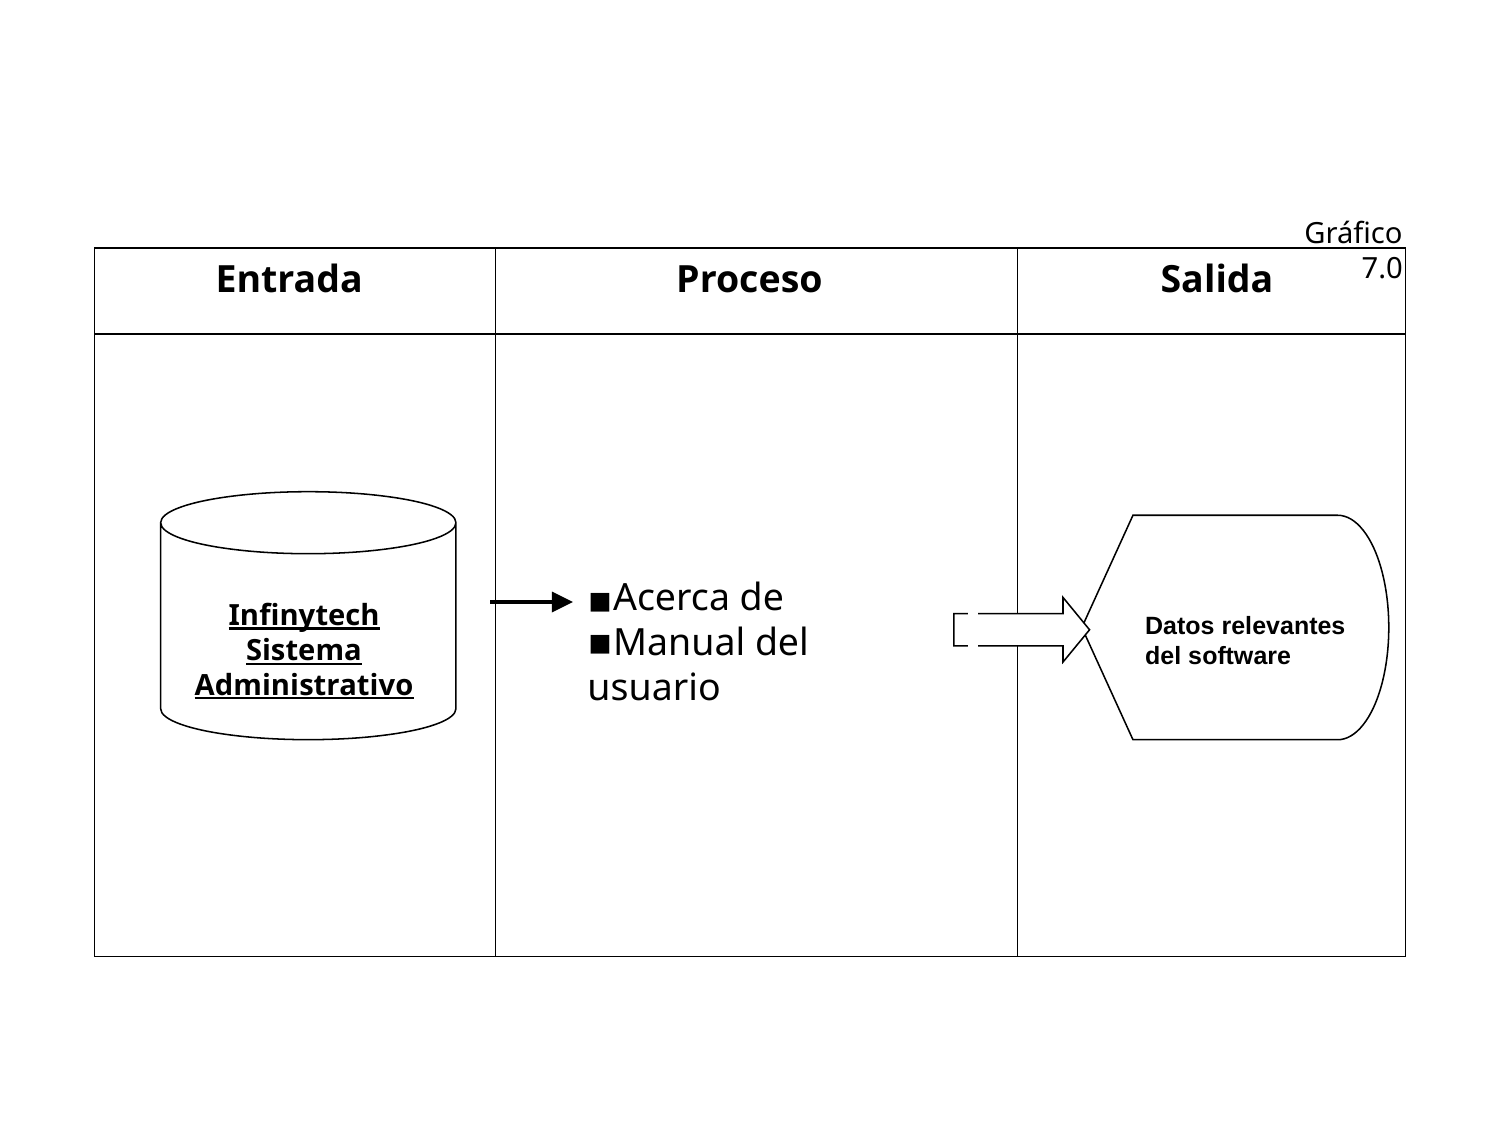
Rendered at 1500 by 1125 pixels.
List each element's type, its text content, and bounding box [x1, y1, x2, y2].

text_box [968, 588, 1076, 672]
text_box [94, 247, 1406, 957]
text_box Gráfico 7.0 [1247, 207, 1418, 258]
